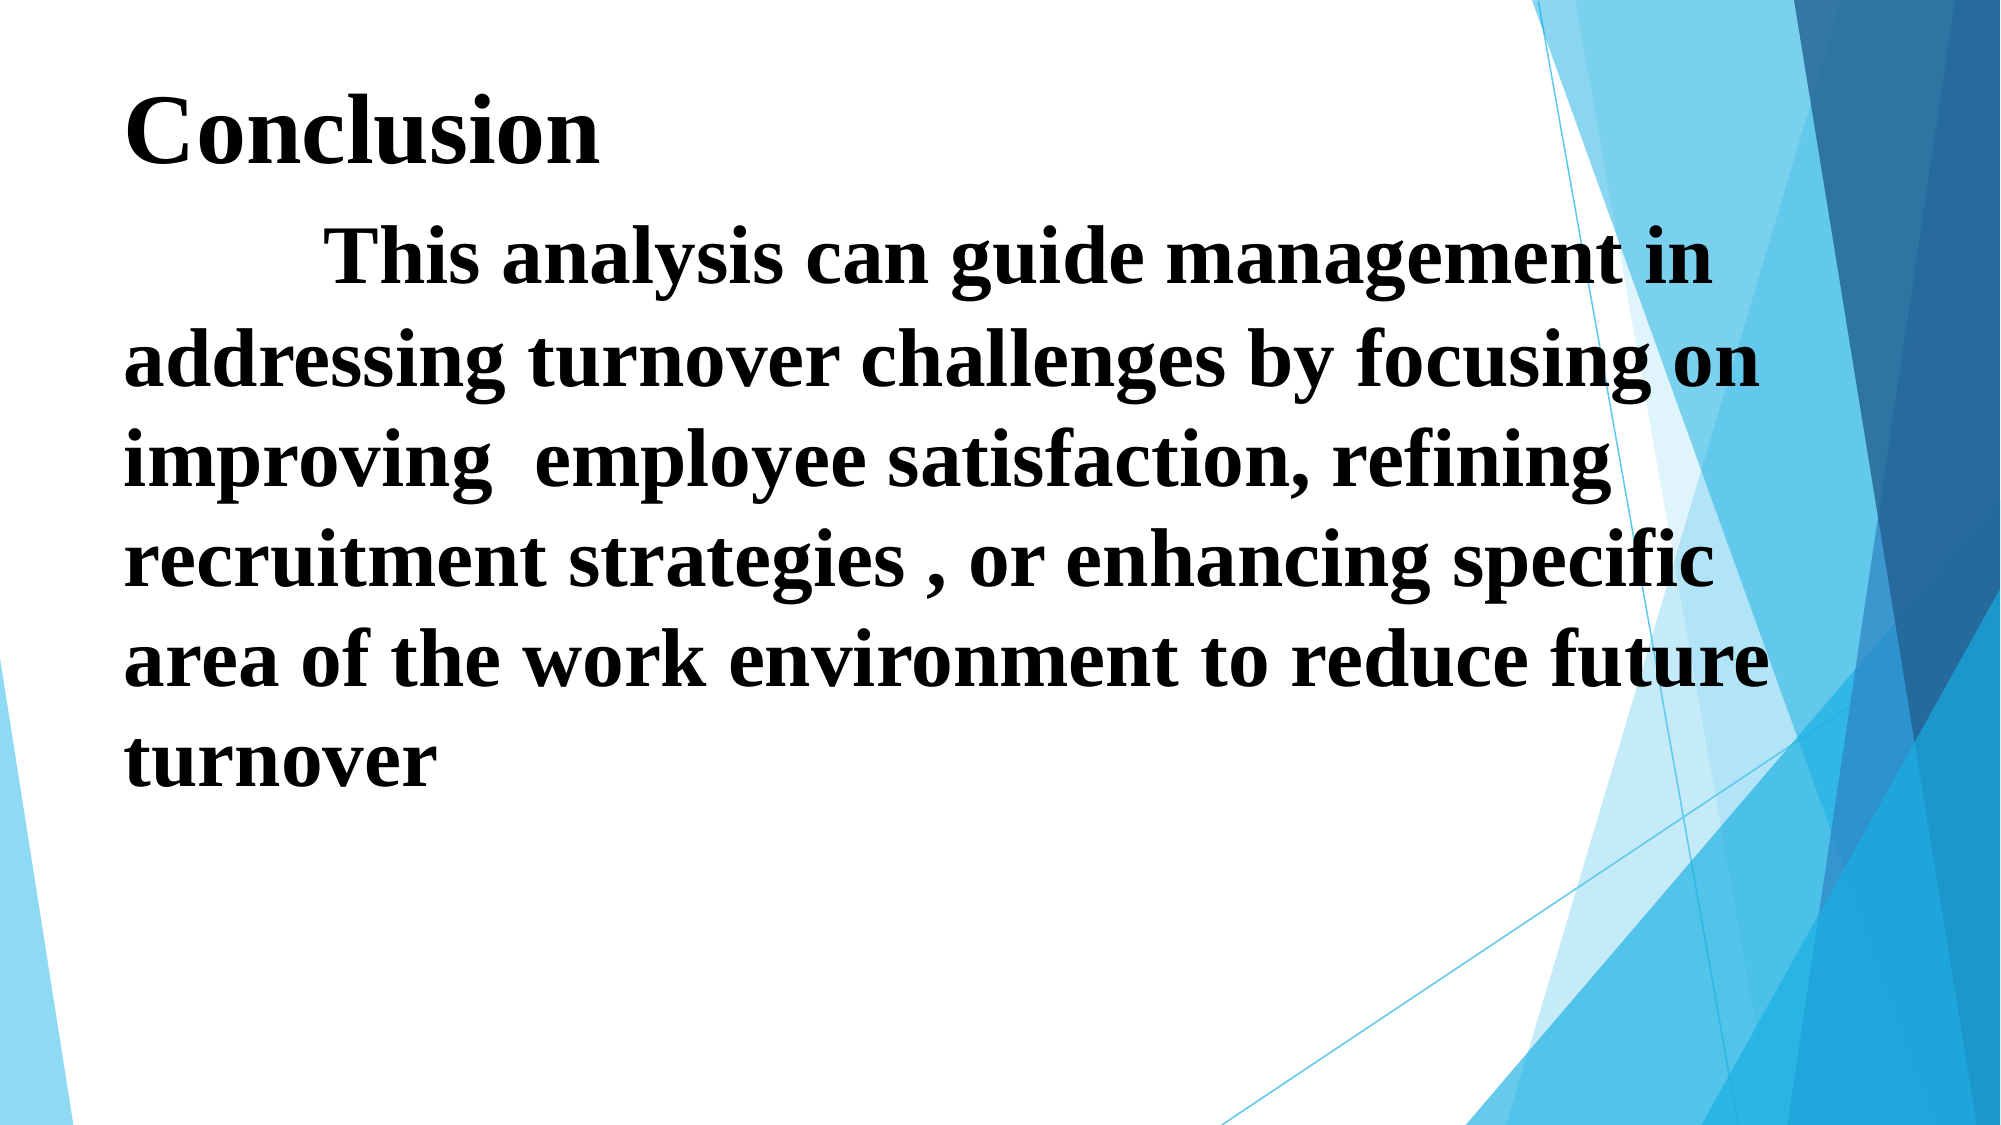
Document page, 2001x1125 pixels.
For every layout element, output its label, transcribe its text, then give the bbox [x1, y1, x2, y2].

title Conclusion This analysis can guide management in addressing turnover challenges by focusing on improving employee satisfaction, refining recruitment strategies , or enhancing specific area of the work environment to reduce future turnover [123, 63, 1877, 912]
